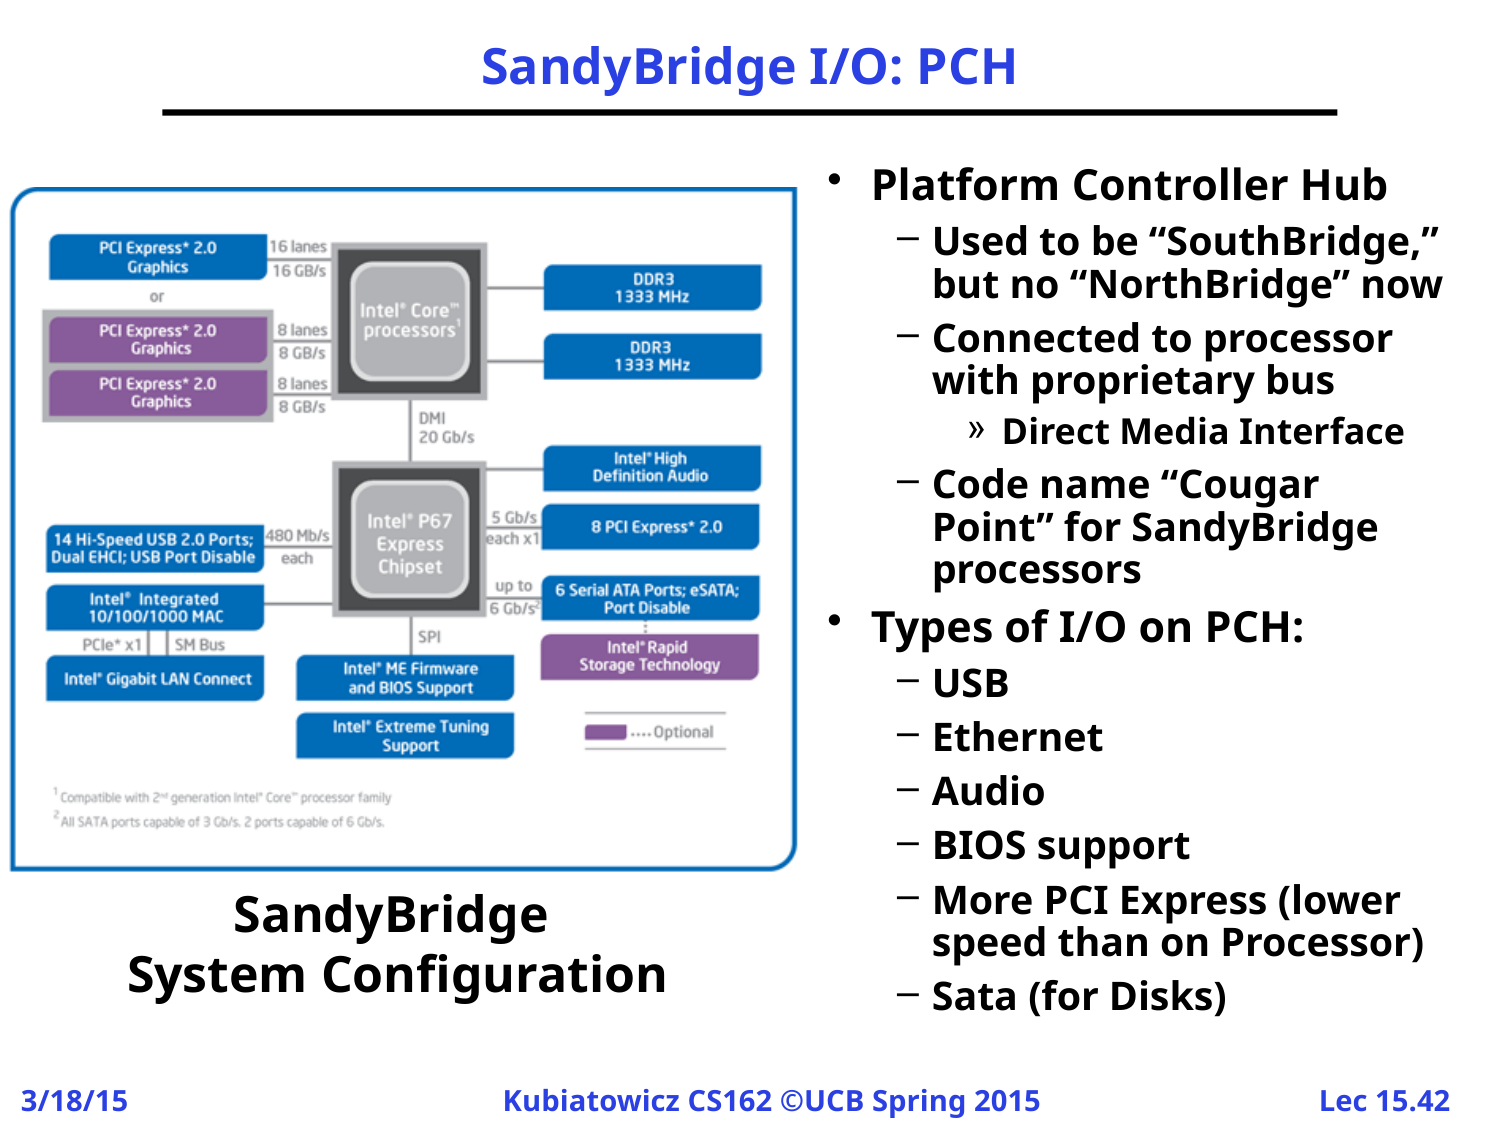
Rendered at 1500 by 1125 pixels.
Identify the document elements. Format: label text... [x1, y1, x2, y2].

list Platform Controller Hub Used to be “SouthBridge,” but no “NorthBridge” now Connected to processor with proprietary bus Direct Media Interface Code name “Cougar Point” for SandyBridge processors Types of I/O on PCH: USB Ethernet Audio BIOS support More PCI Express (lower speed than on Processor) Sata (for Disks) [812, 156, 1463, 1050]
text_box SandyBridge System Configuration [112, 885, 684, 1010]
title SandyBridge I/O: PCH [162, 24, 1338, 113]
picture [7, 187, 799, 876]
